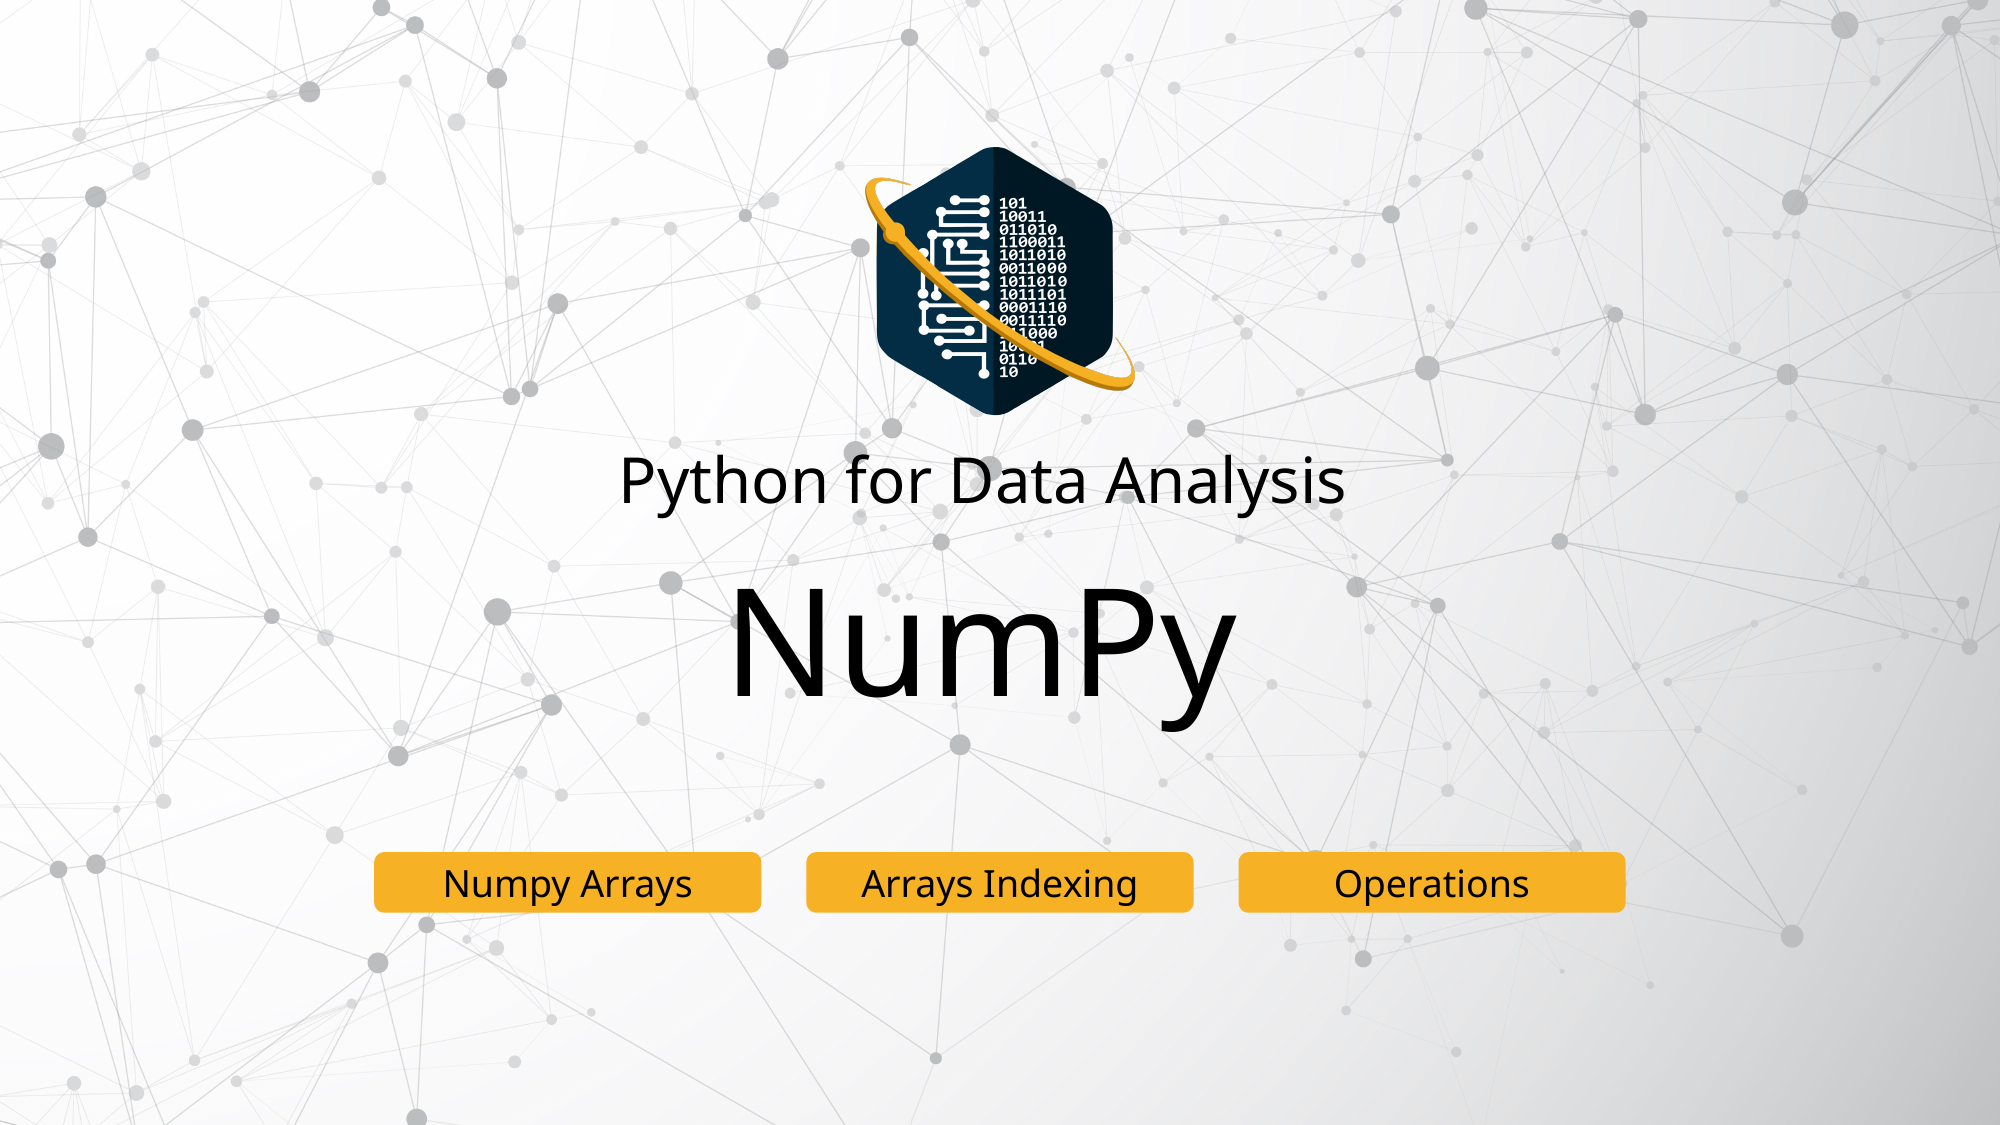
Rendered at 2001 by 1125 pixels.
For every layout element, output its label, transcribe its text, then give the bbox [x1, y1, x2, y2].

text_box Numpy Arrays [373, 851, 763, 914]
text_box Arrays Indexing [805, 851, 1195, 914]
picture [0, 0, 2000, 1125]
title NumPy [249, 557, 1750, 737]
subtitle Python for Data Analysis [447, 441, 1520, 714]
text_box Operations [1237, 851, 1627, 914]
